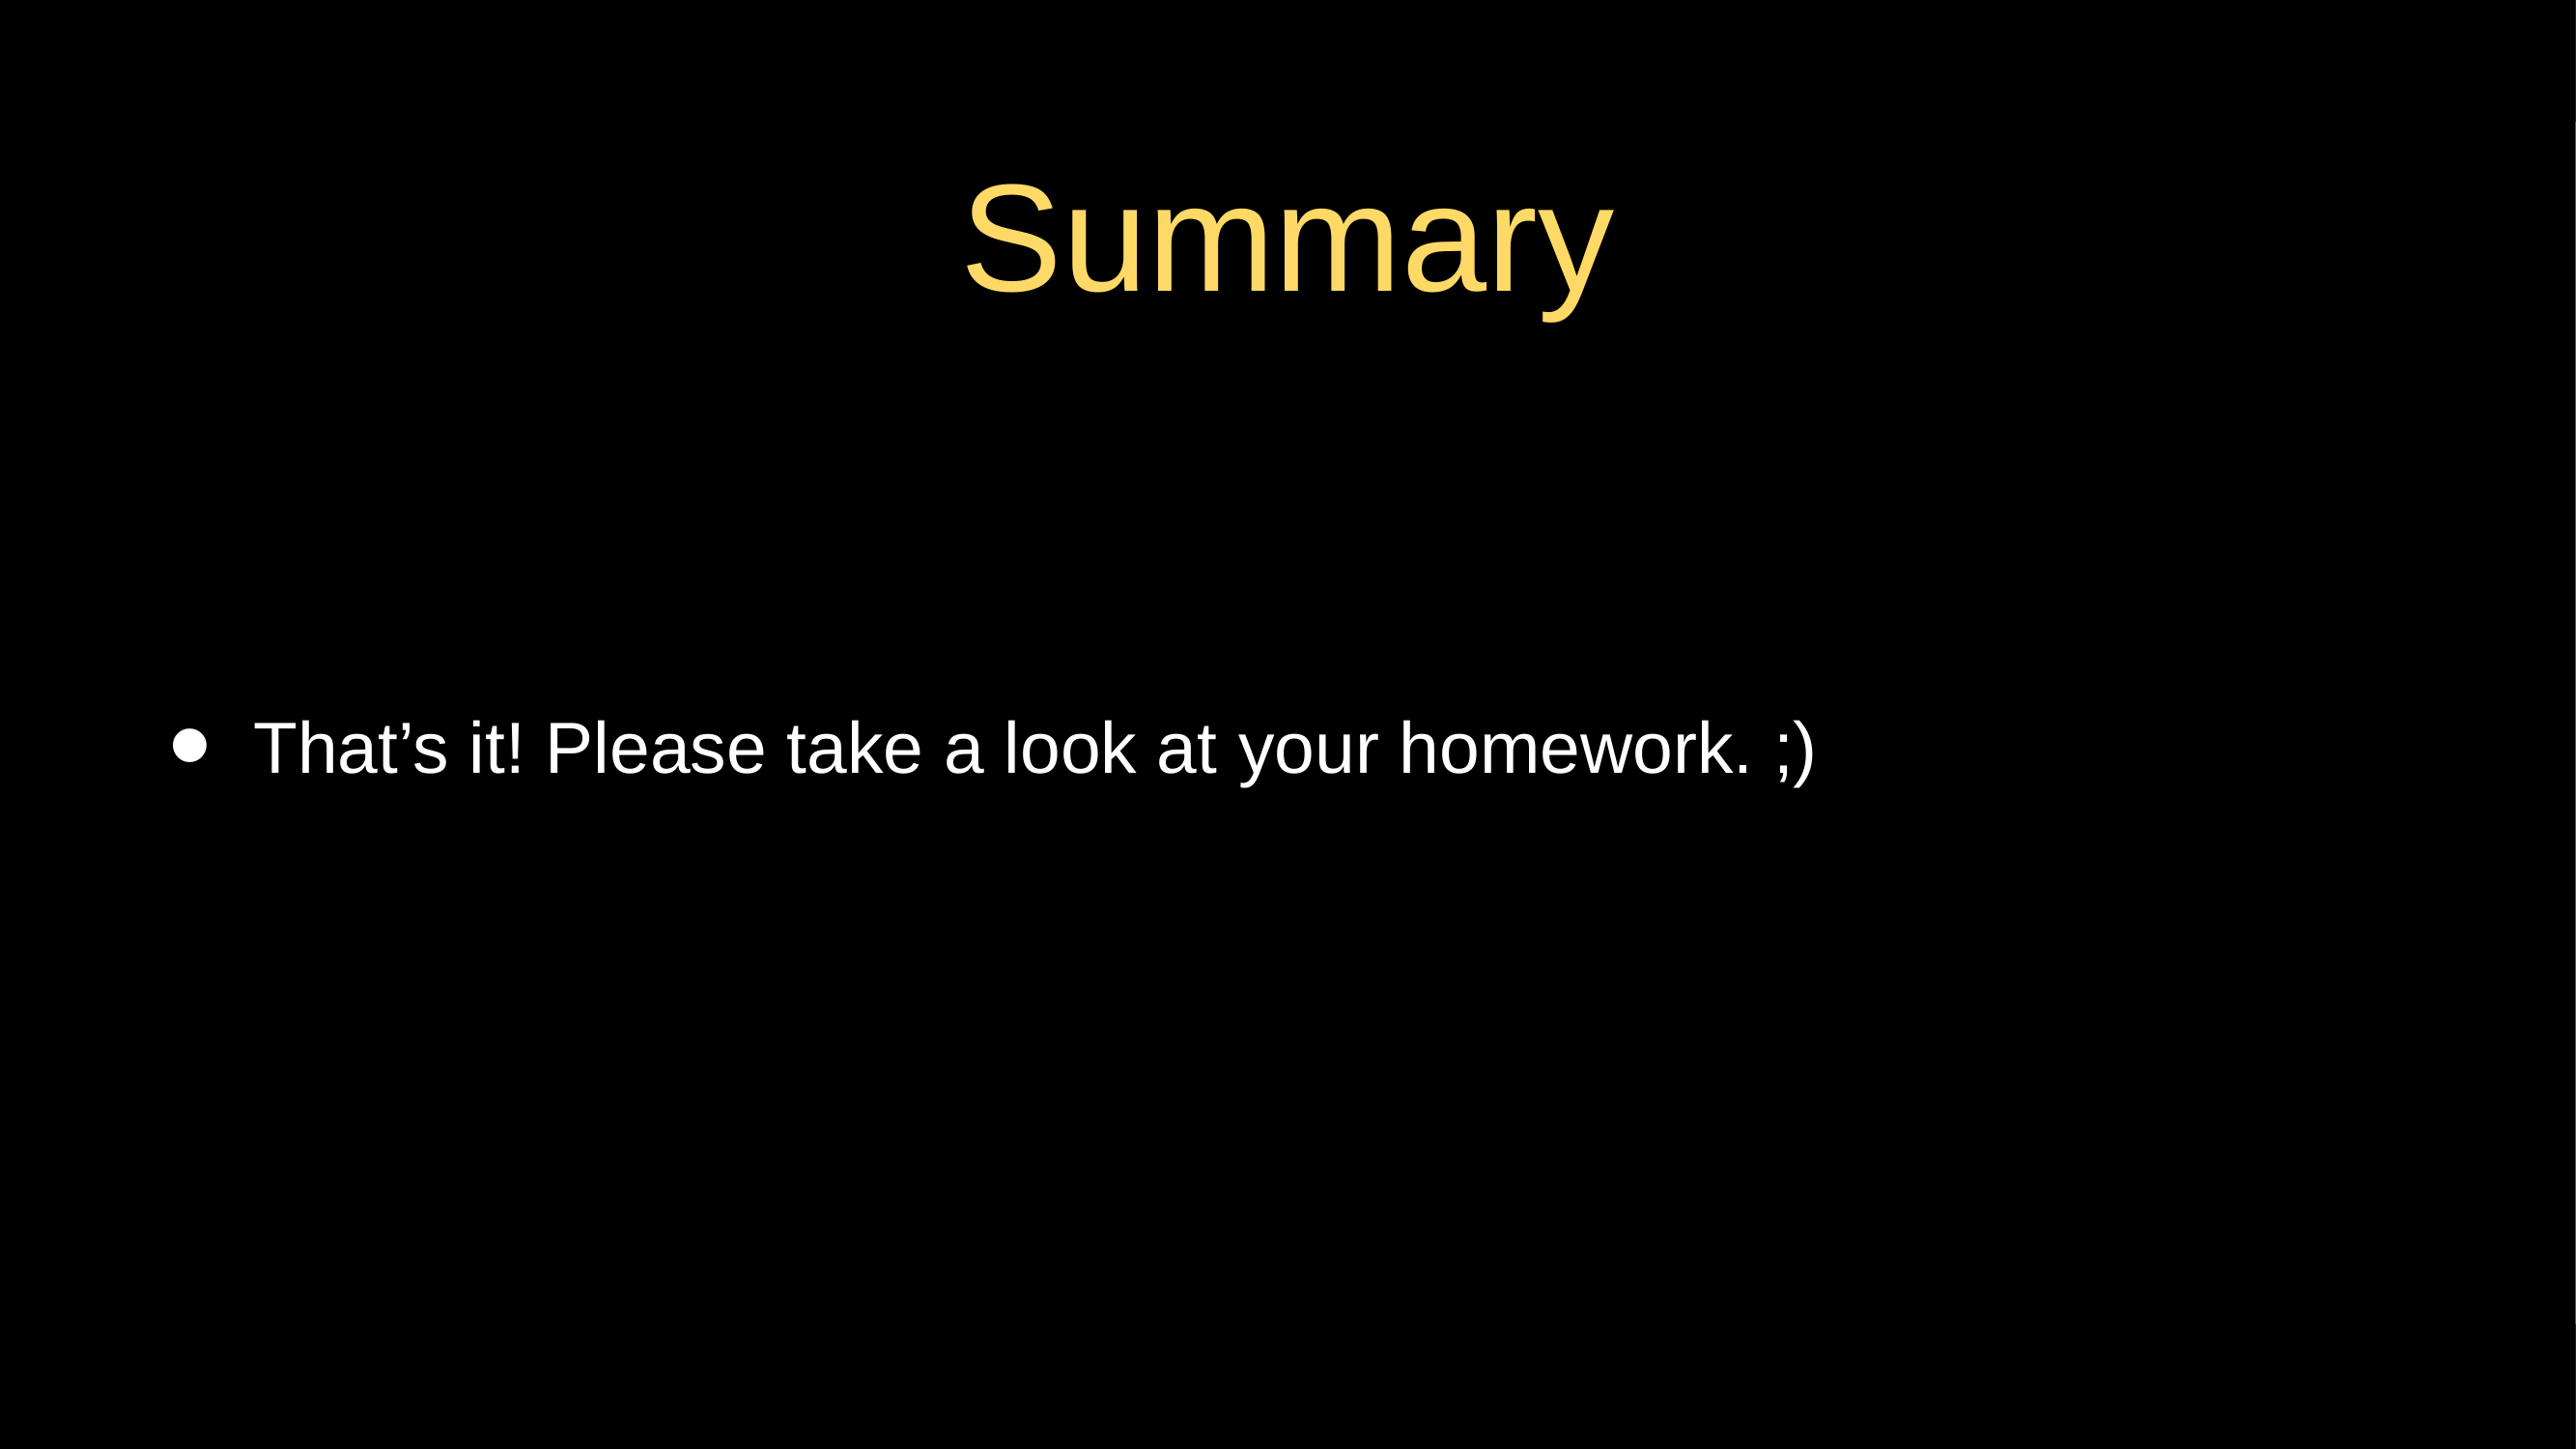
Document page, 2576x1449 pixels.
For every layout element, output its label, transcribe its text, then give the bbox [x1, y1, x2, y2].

list That’s it! Please take a look at your homework. ;) [127, 338, 2448, 1150]
title Summary [127, 121, 2448, 338]
